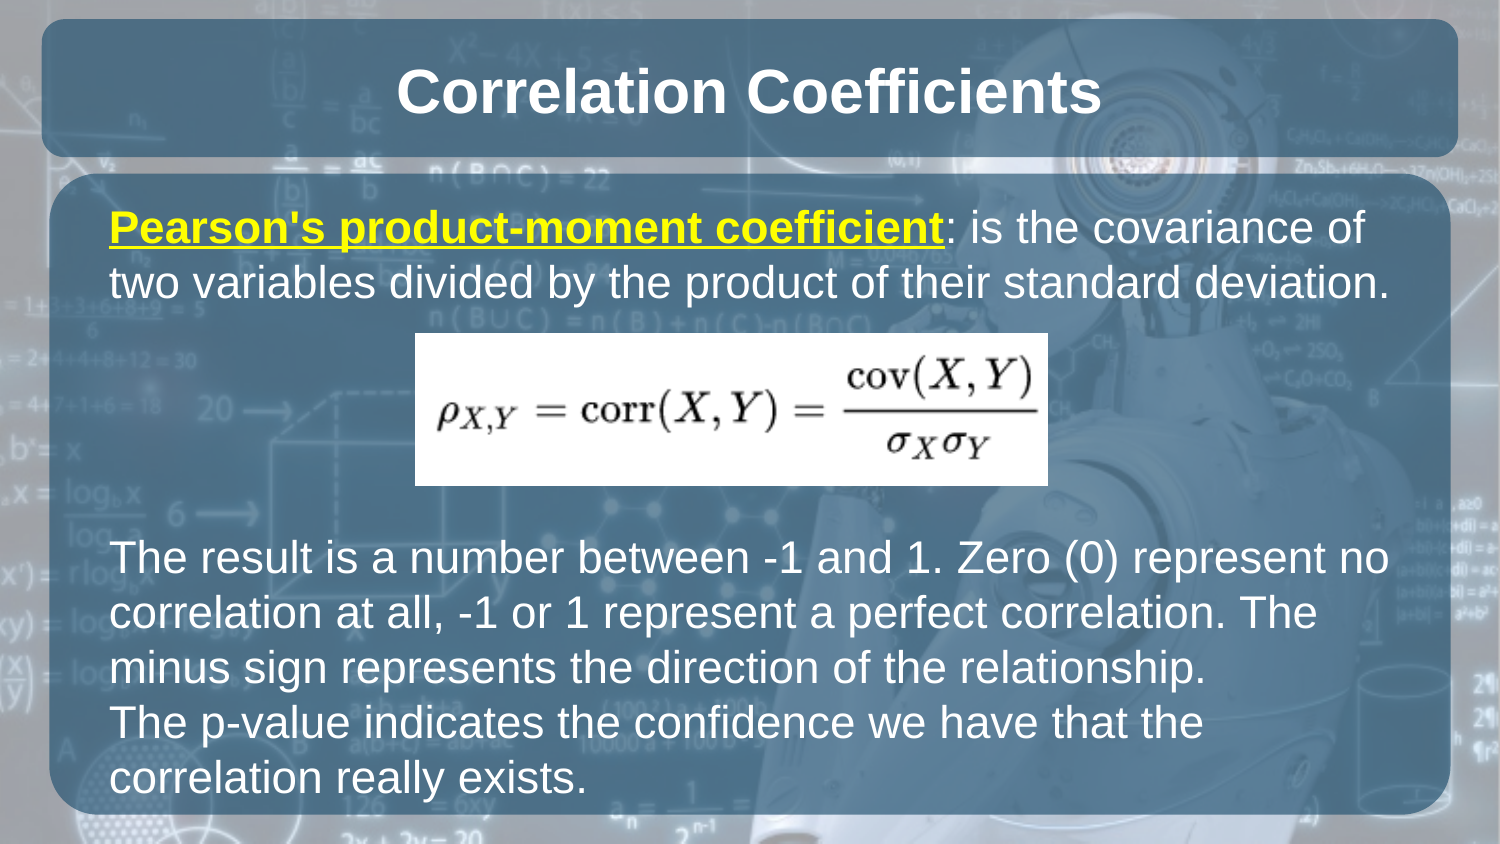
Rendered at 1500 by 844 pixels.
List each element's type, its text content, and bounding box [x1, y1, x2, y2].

title Correlation Coefficients [49, 43, 1451, 134]
picture [0, 0, 1500, 844]
text_box Pearson's product-moment coefficient: is the covariance of two variables divided by the product of their standard deviation. The result is a number between -1 and 1. Zero (0) represent no correlation at all, -1 or 1 represent a perfect correlation. The minus sign represents the direction of the relationship. The p-value indicates the confidence we have that the correlation really exists. [93, 182, 1447, 791]
